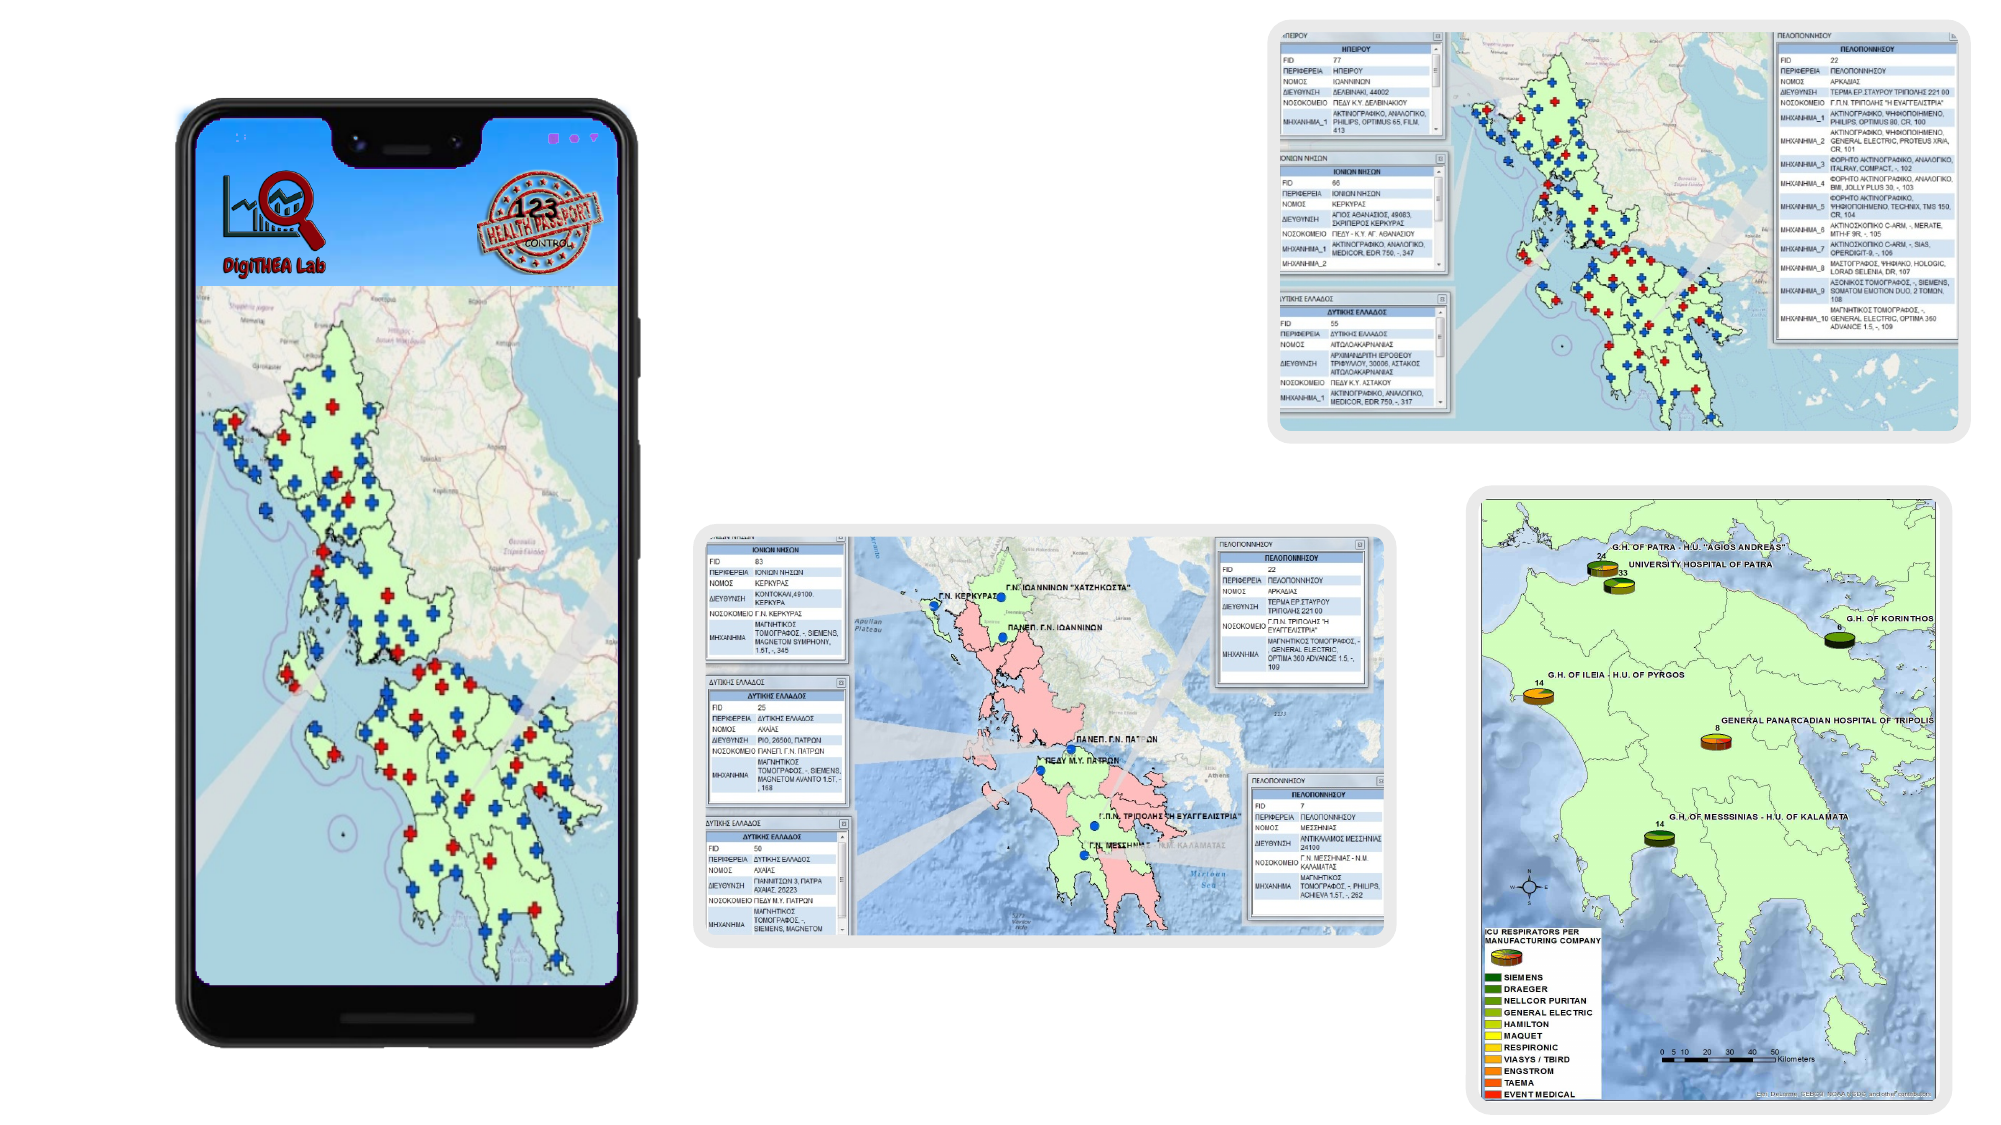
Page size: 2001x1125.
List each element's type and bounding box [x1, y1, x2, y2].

picture [1273, 25, 1965, 438]
picture [1472, 491, 1947, 1109]
picture [699, 530, 1391, 942]
picture [137, 84, 664, 1066]
